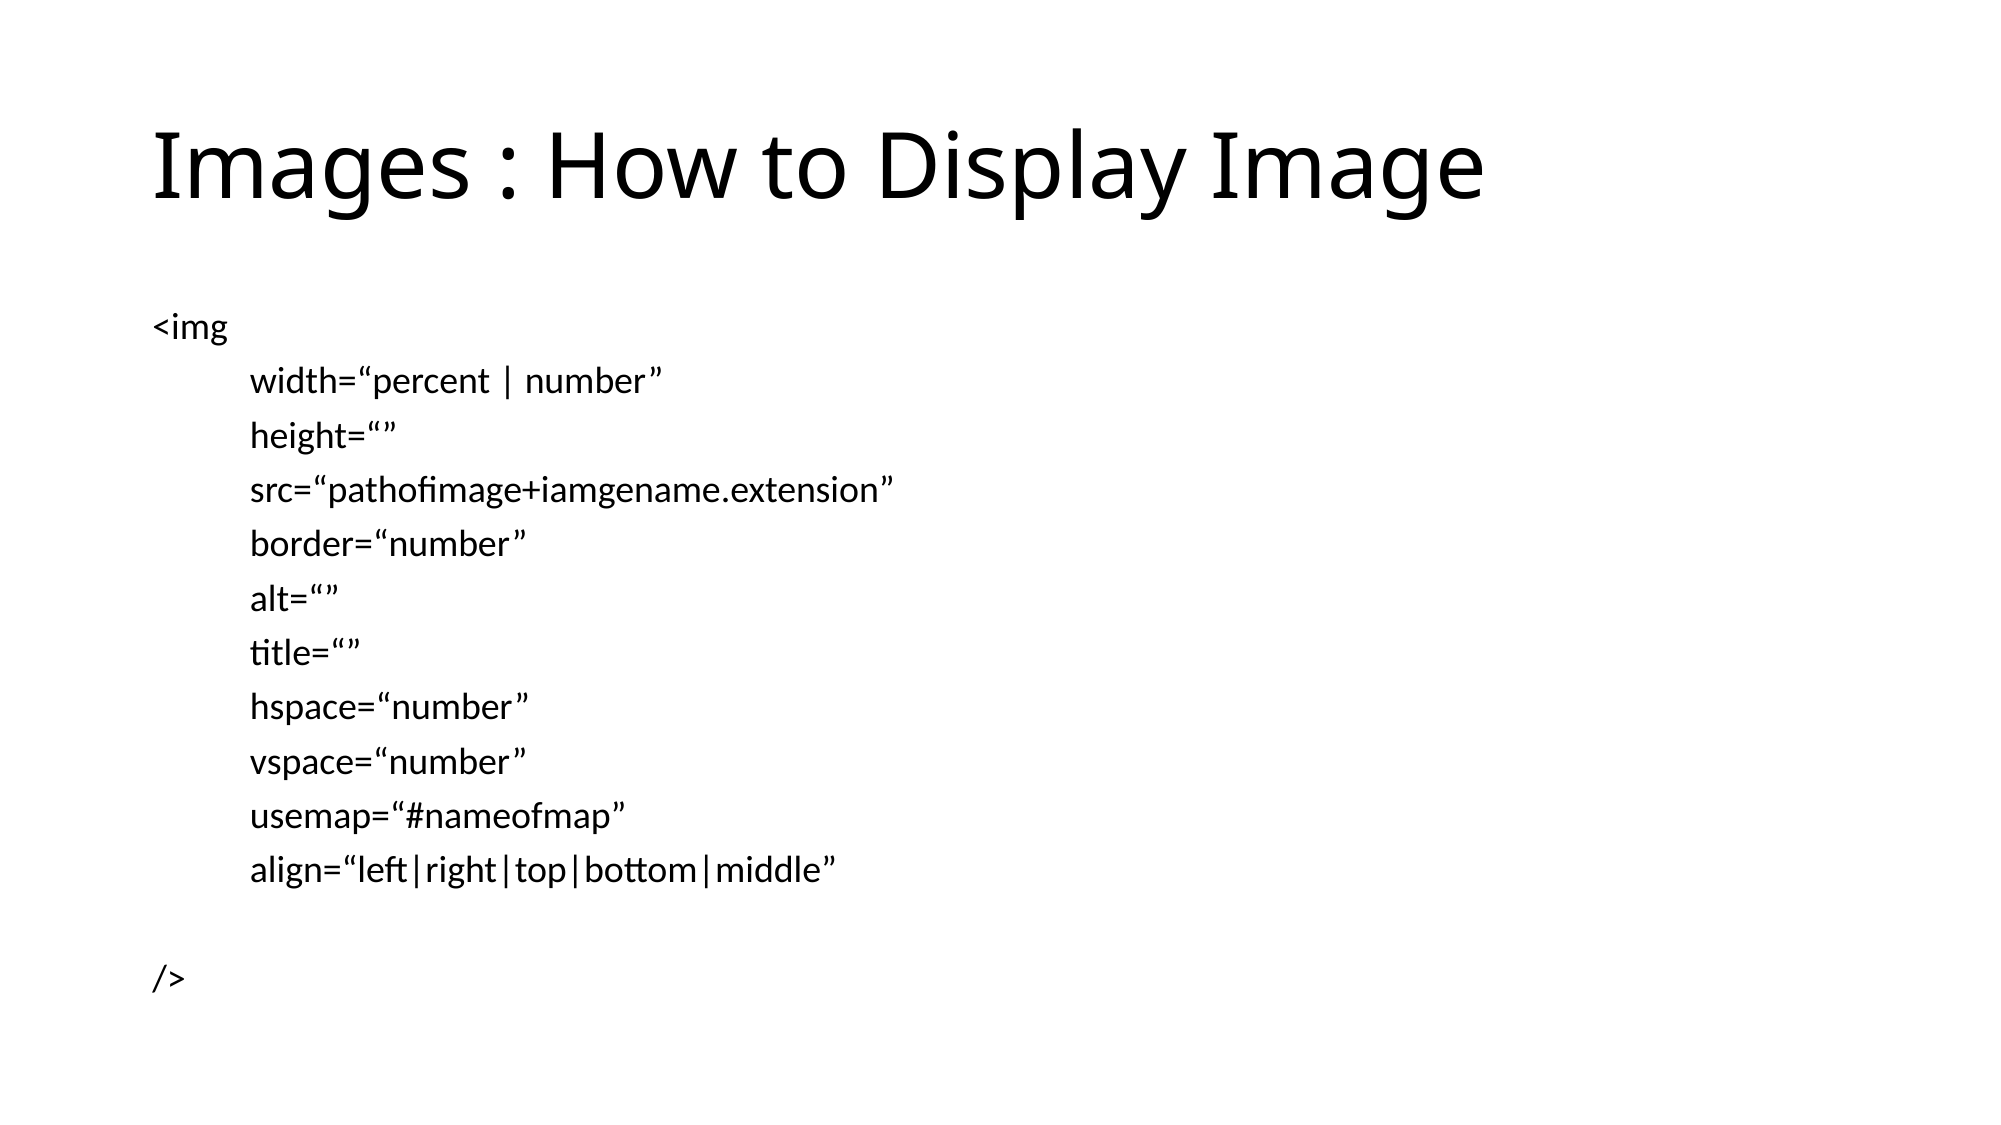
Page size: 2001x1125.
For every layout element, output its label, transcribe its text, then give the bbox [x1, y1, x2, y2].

list <img width=“percent | number” height=“” src=“pathofimage+iamgename.extension” border=“number” alt=“” title=“” hspace=“number” vspace=“number” usemap=“#nameofmap” align=“left|right|top|bottom|middle” /> [137, 299, 1863, 1014]
title Images : How to Display Image [137, 59, 1863, 278]
